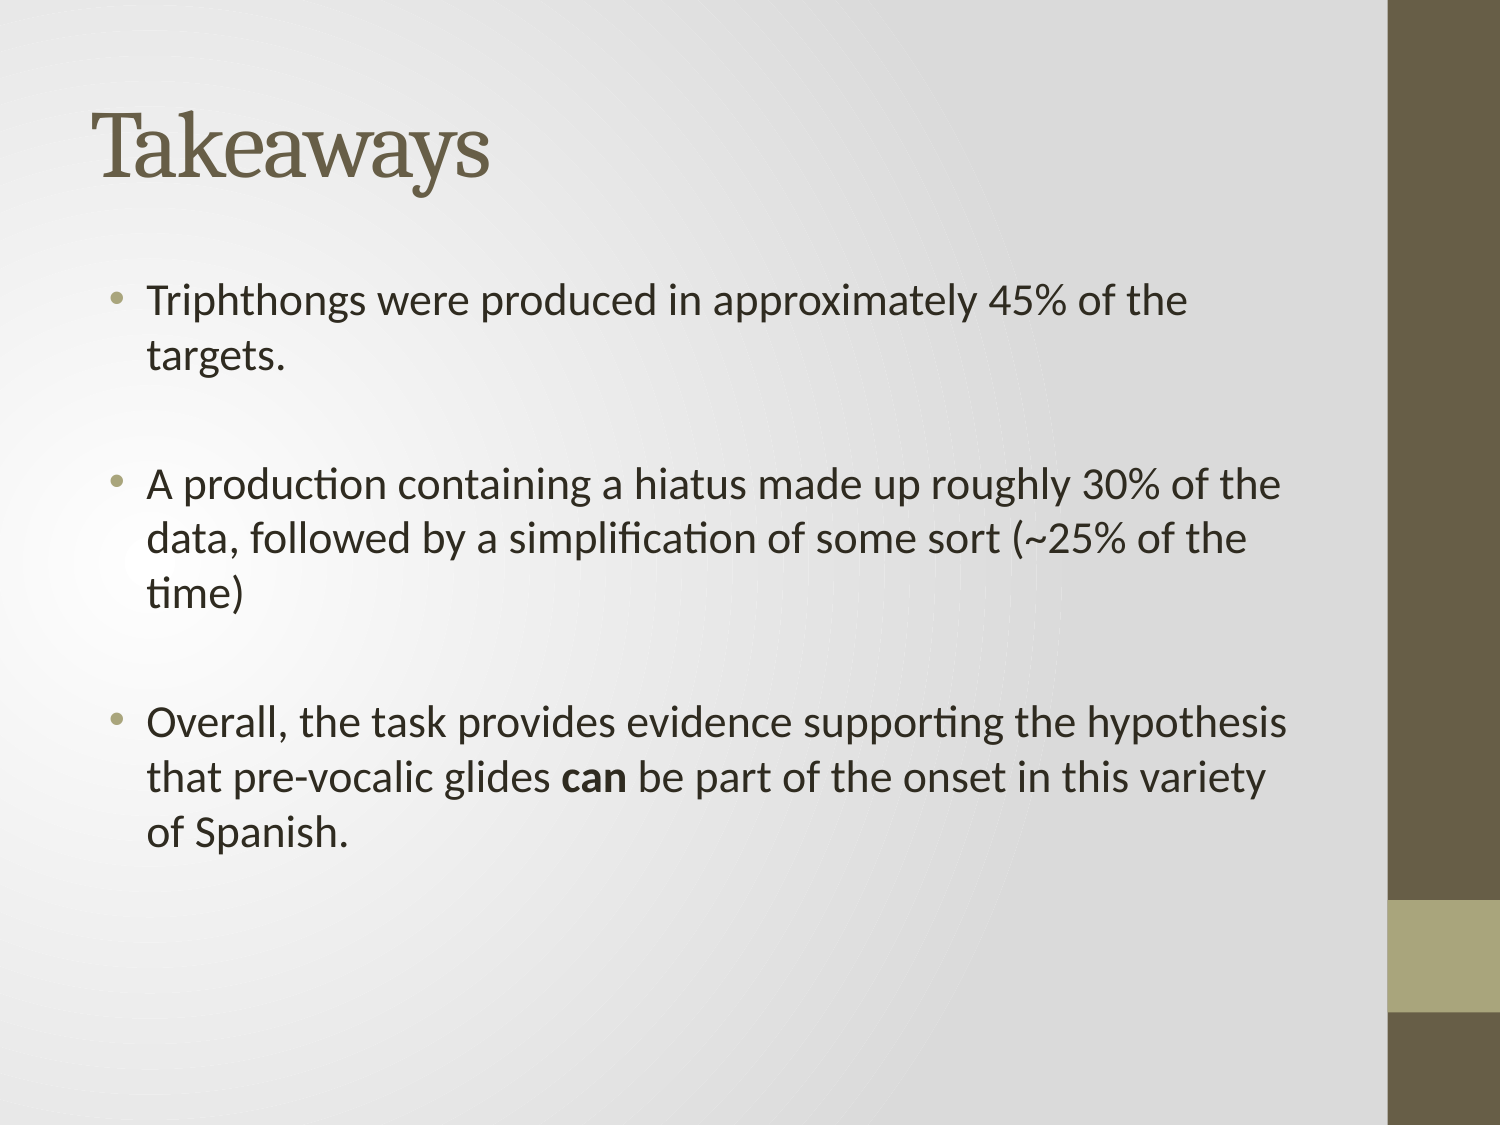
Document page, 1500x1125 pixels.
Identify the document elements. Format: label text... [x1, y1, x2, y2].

title Takeaways [75, 45, 1325, 233]
list Triphthongs were produced in approximately 45% of the targets. A production containing a hiatus made up roughly 30% of the data, followed by a simplification of some sort (~25% of the time) Overall, the task provides evidence supporting the hypothesis that pre-vocalic glides can be part of the onset in this variety of Spanish. [75, 262, 1325, 1050]
